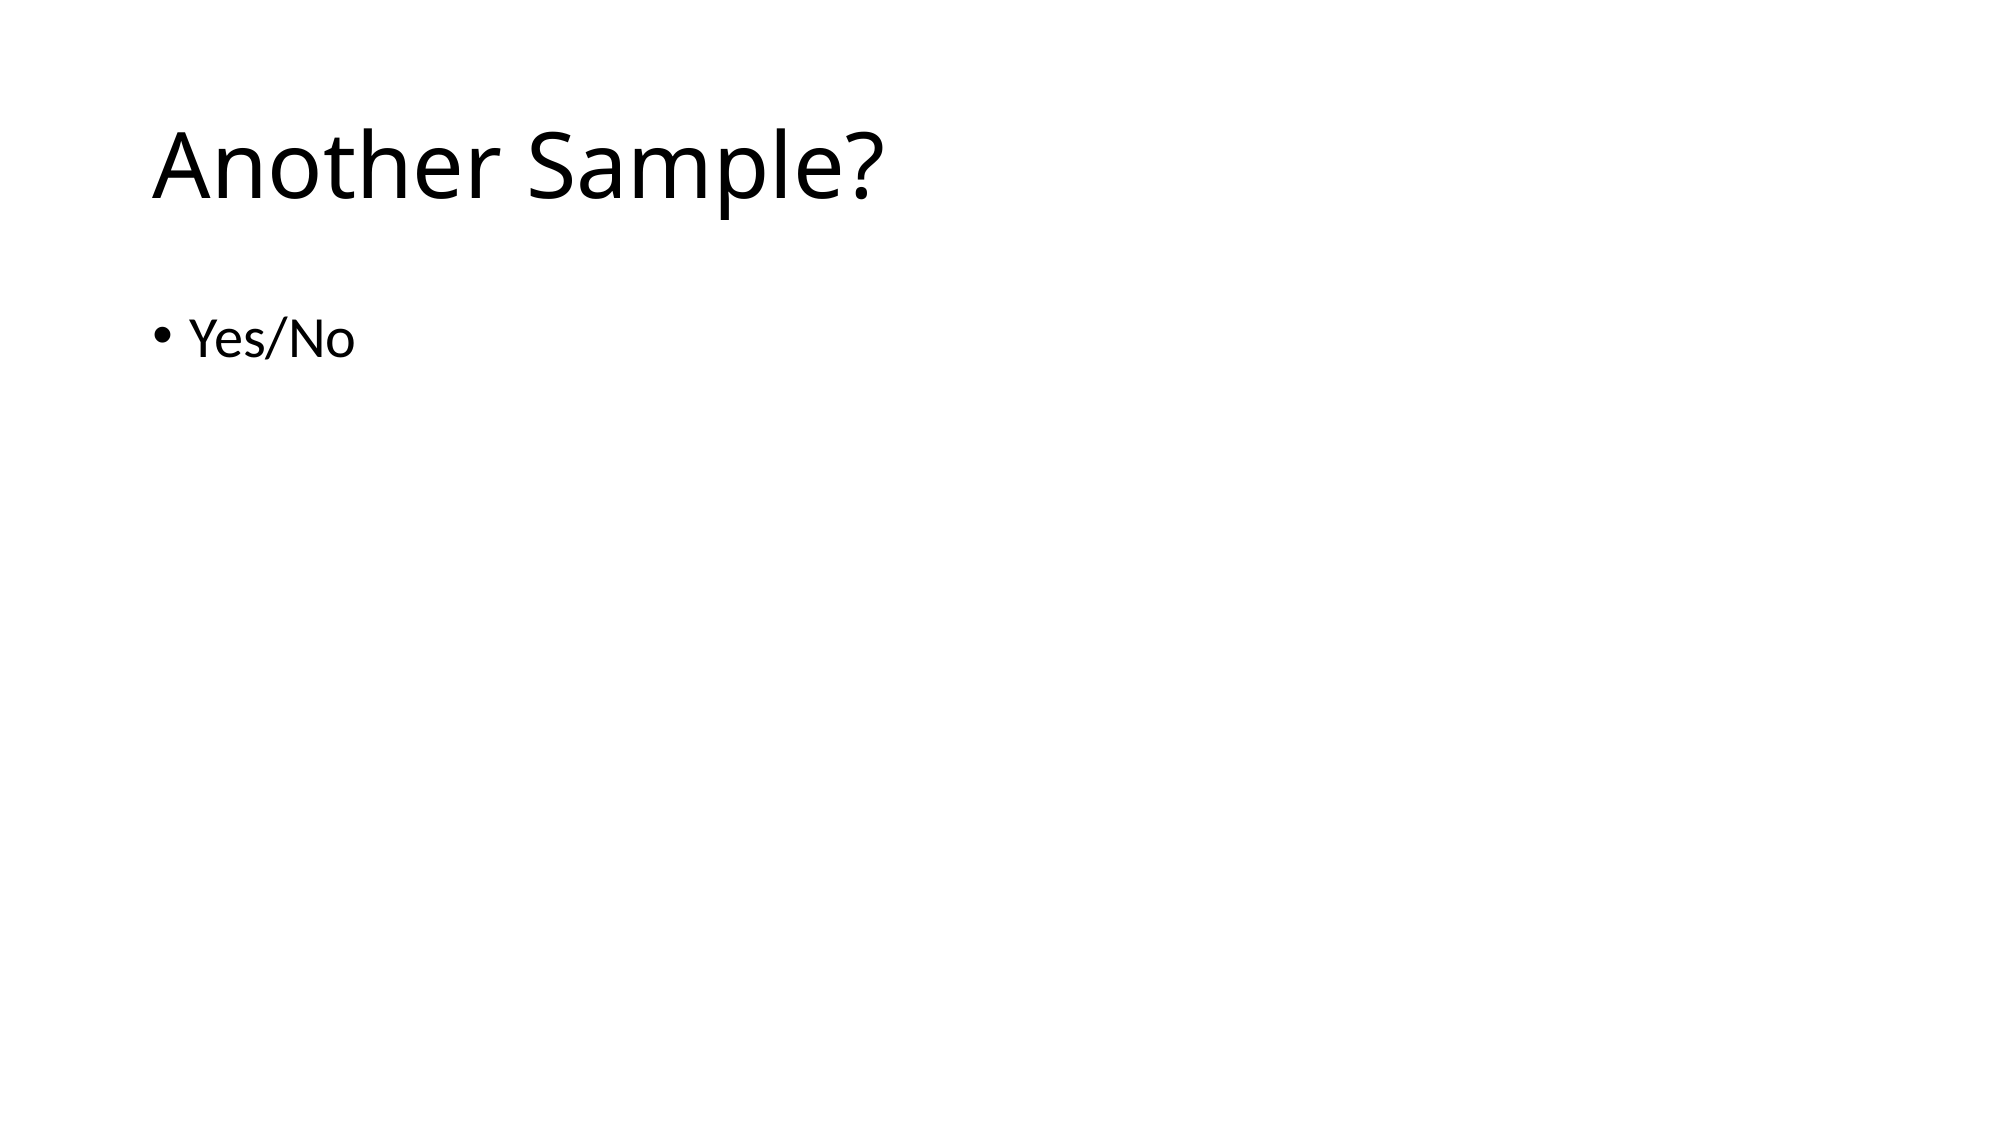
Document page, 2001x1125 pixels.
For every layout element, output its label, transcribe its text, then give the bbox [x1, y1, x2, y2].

title Another Sample? [137, 59, 1863, 278]
list Yes/No [137, 299, 1863, 1014]
